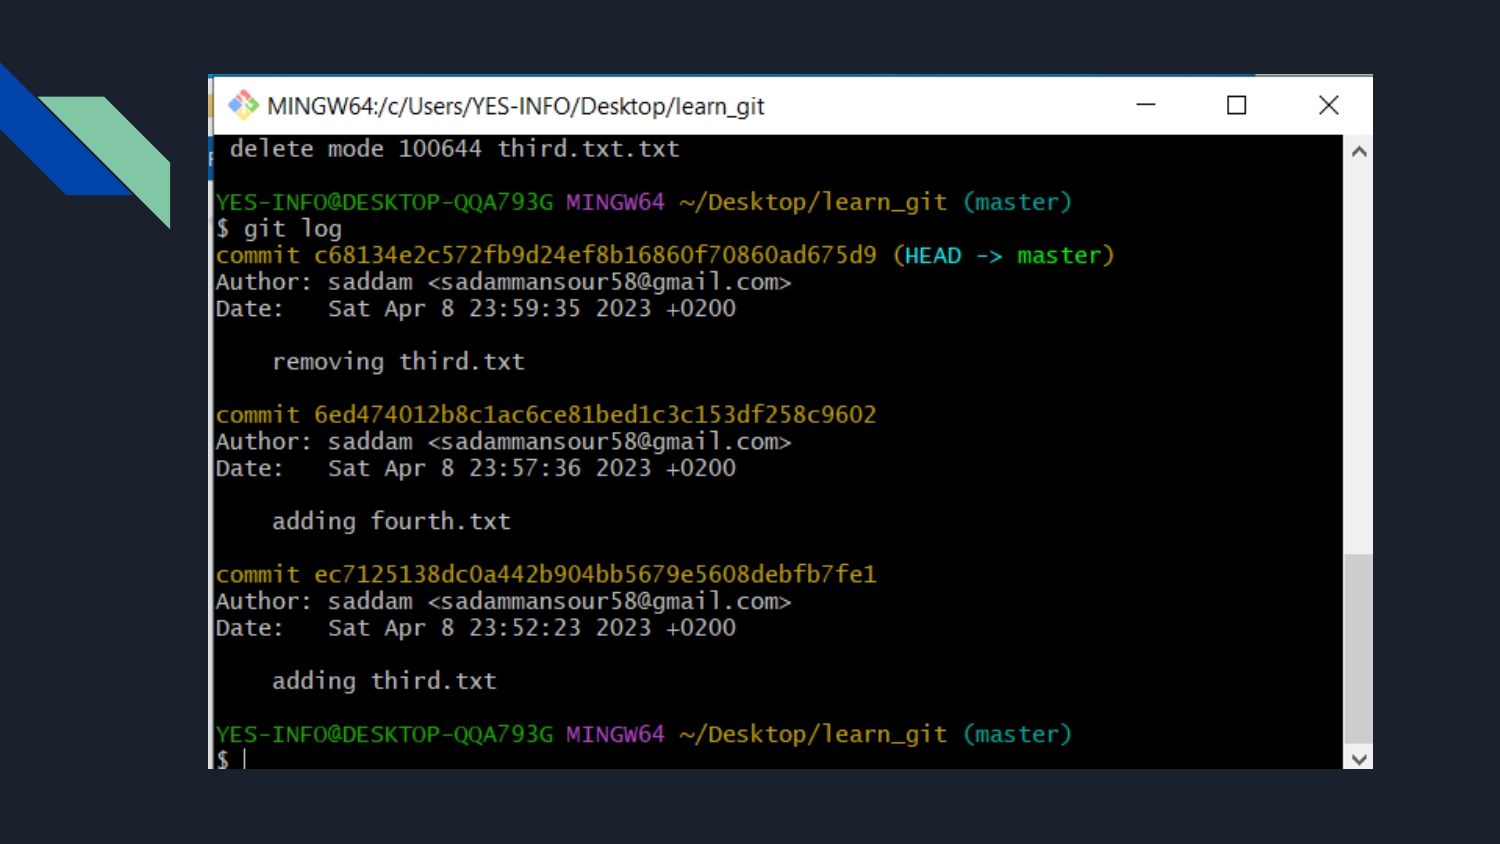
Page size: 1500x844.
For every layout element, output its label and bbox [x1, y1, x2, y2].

picture [208, 74, 1374, 769]
